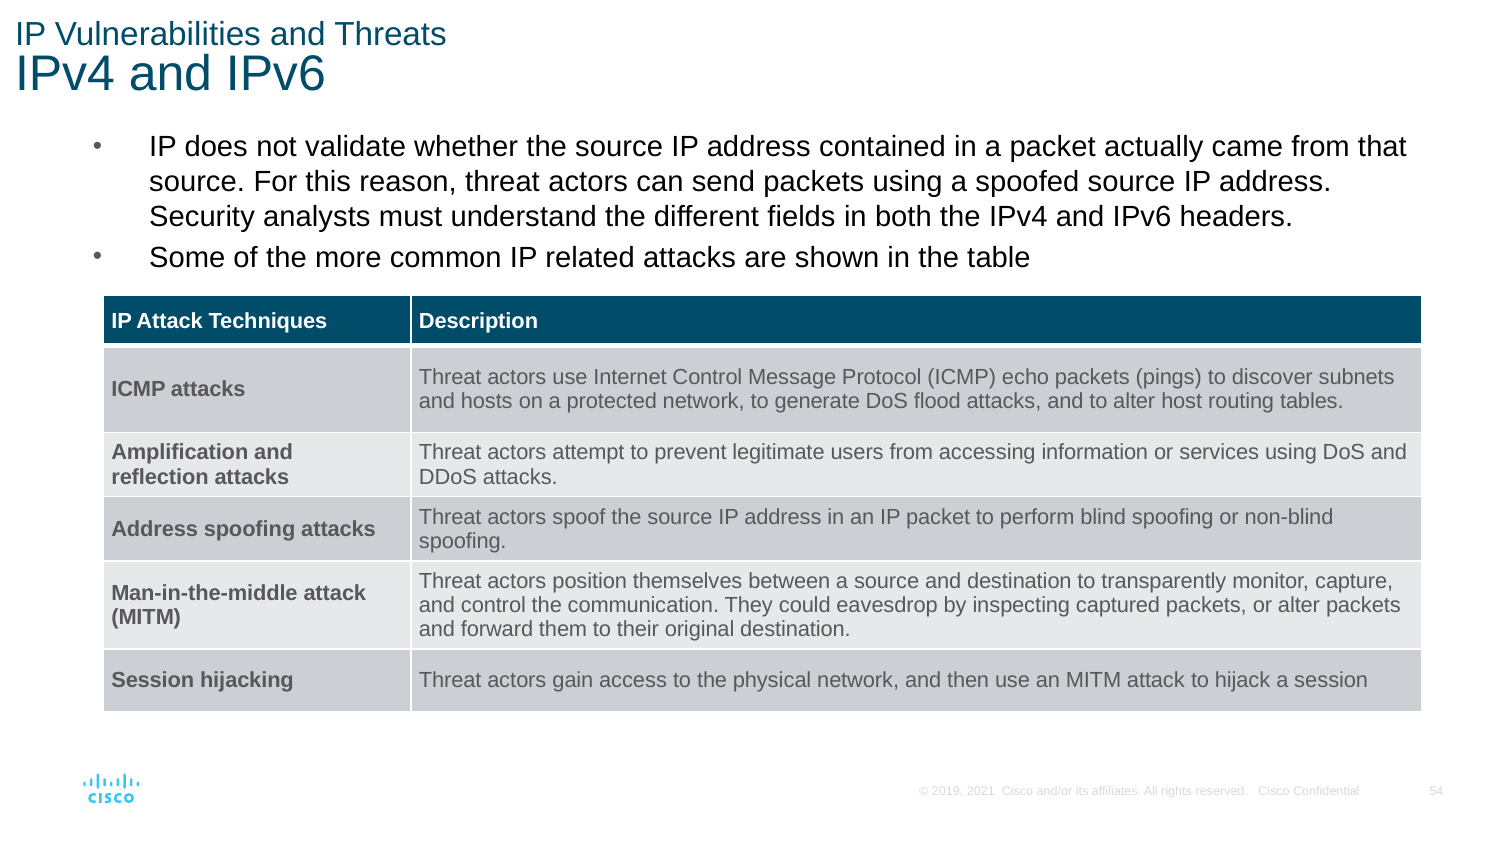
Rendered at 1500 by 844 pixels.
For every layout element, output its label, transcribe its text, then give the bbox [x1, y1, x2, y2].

list IP does not validate whether the source IP address contained in a packet actually came from that source. For this reason, threat actors can send packets using a spoofed source IP address. Security analysts must understand the different fields in both the IPv4 and IPv6 headers. Some of the more common IP related attacks are shown in the table [77, 120, 1437, 283]
table_cell Threat actors spoof the source IP address in an IP packet to perform blind spoofing or non-blind spoofing. [412, 497, 1421, 560]
table_cell Threat actors gain access to the physical network, and then use an MITM attack to hijack a session [412, 650, 1421, 711]
table_cell ICMP attacks [104, 348, 410, 432]
table_cell Man-in-the-middle attack (MITM) [104, 562, 410, 648]
table_header Description [412, 296, 1421, 343]
table_cell Amplification and reflection attacks [104, 433, 410, 496]
table_cell Threat actors attempt to prevent legitimate users from accessing information or services using DoS and DDoS attacks. [412, 433, 1421, 496]
table_cell Threat actors use Internet Control Message Protocol (ICMP) echo packets (pings) to discover subnets and hosts on a protected network, to generate DoS flood attacks, and to alter host routing tables. [412, 348, 1421, 432]
title IP Vulnerabilities and Threats IPv4 and IPv6 [0, 0, 1369, 121]
table_cell Threat actors position themselves between a source and destination to transparently monitor, capture, and control the communication. They could eavesdrop by inspecting captured packets, or alter packets and forward them to their original destination. [412, 562, 1421, 648]
table_cell Session hijacking [104, 650, 410, 711]
table_cell Address spoofing attacks [104, 497, 410, 560]
table_header IP Attack Techniques [104, 296, 410, 343]
